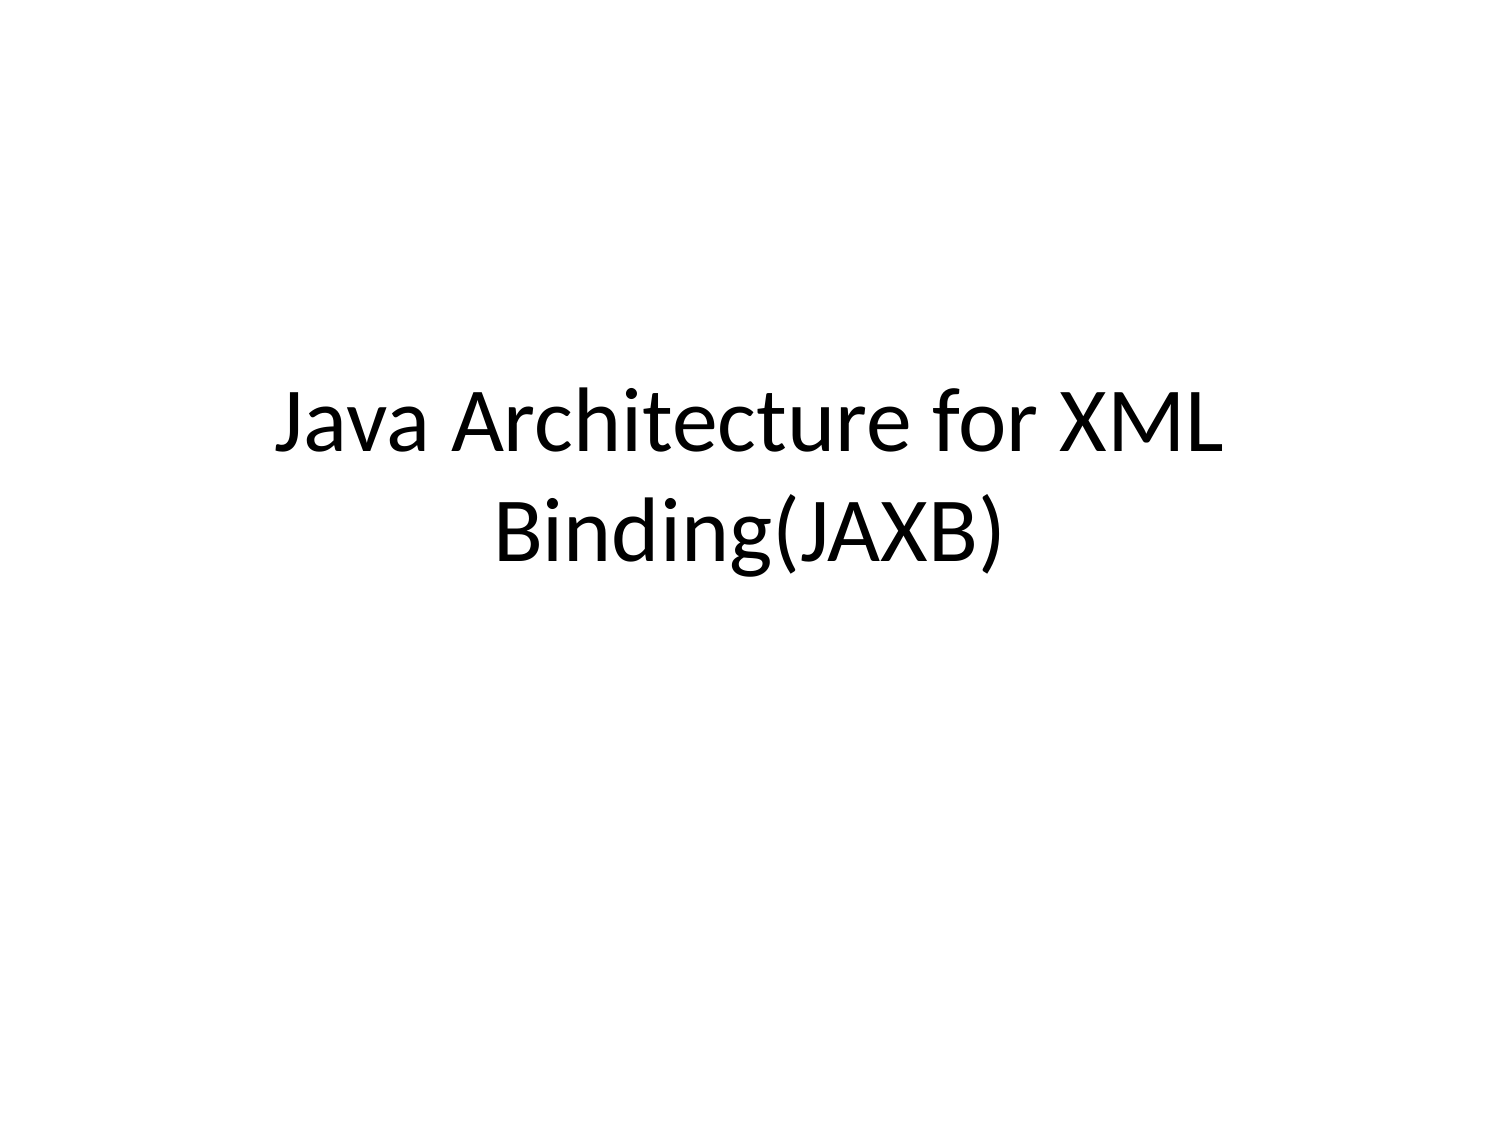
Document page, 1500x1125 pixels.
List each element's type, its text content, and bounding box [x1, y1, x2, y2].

title Java Architecture for XML Binding(JAXB) [112, 349, 1388, 591]
